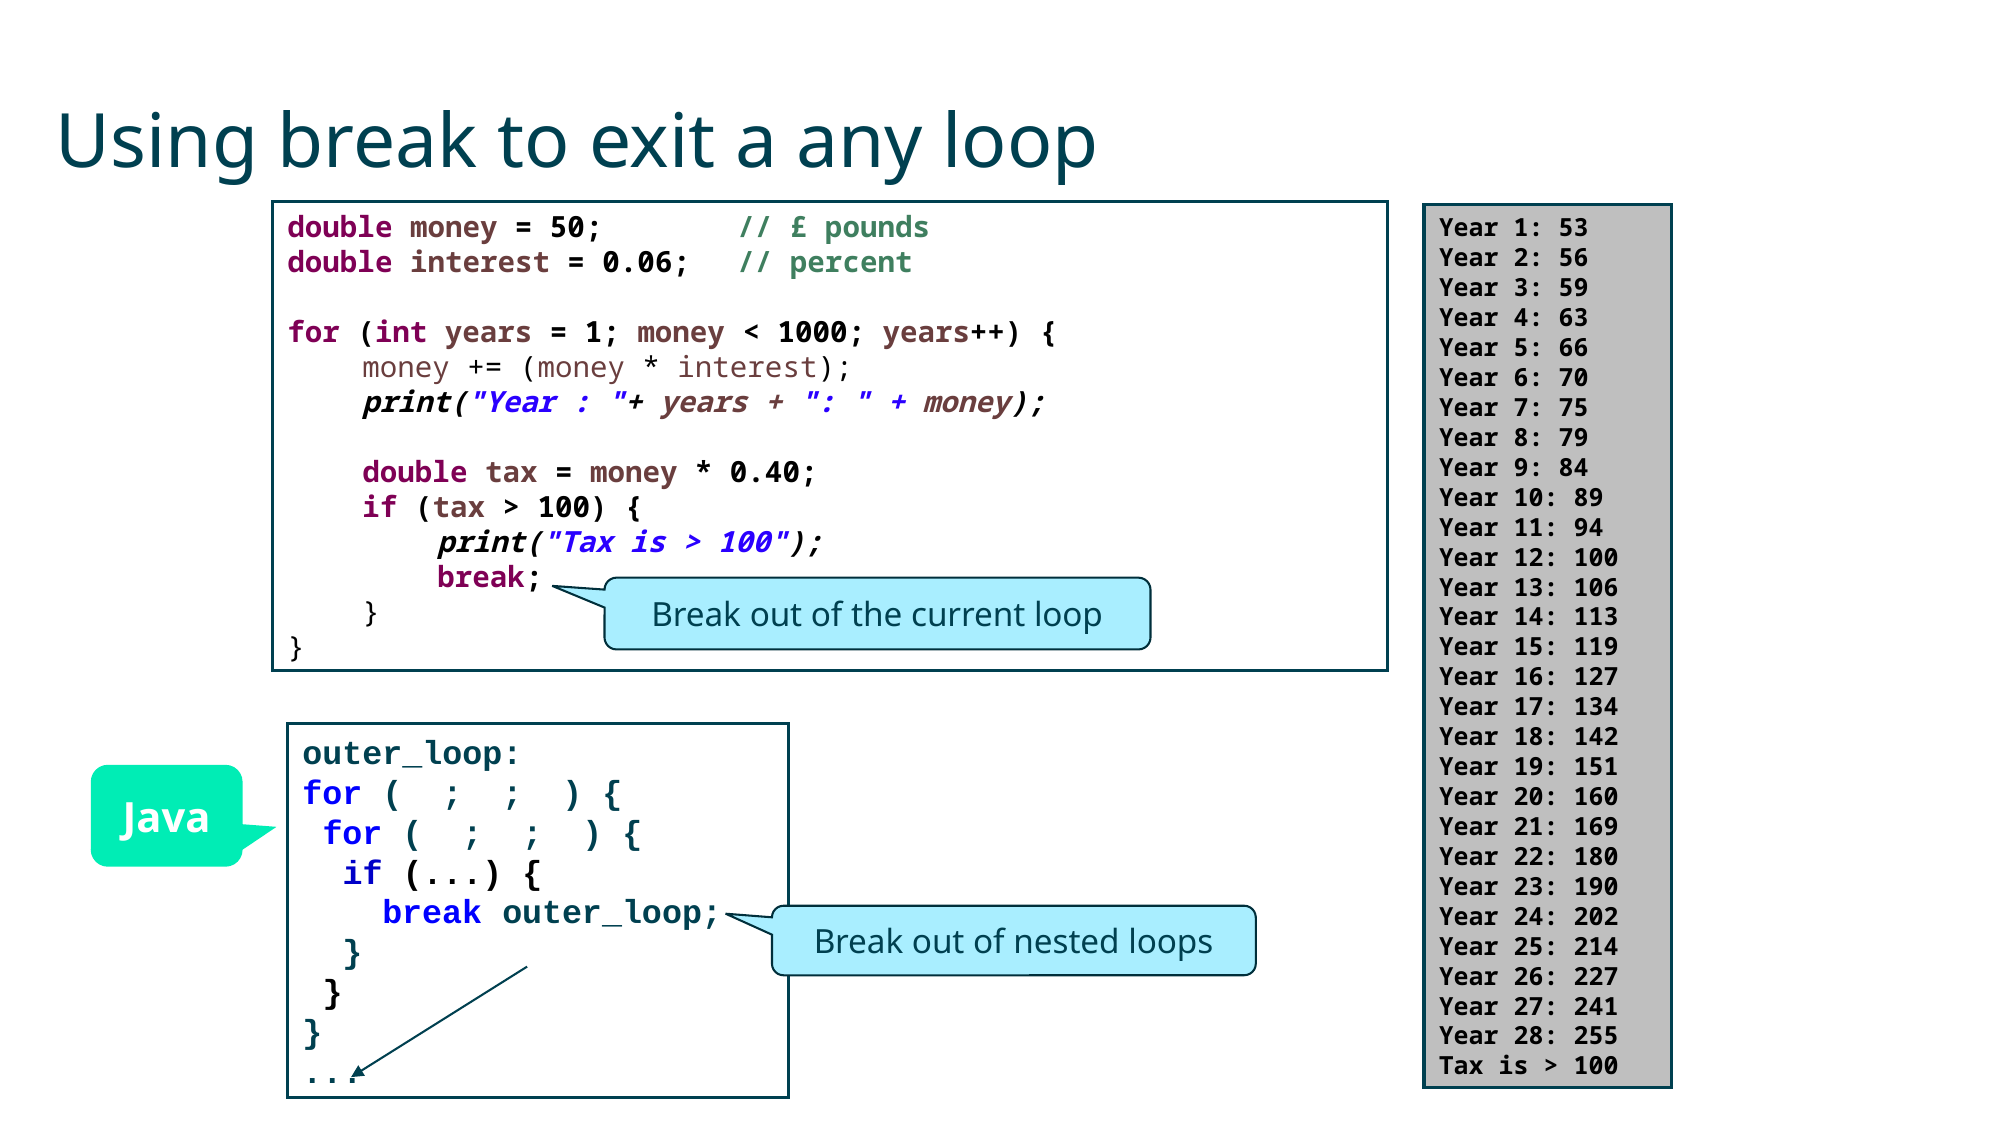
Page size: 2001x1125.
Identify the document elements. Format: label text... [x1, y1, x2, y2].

title Using break to exit a any loop [55, 92, 1946, 225]
text_box double money = 50; // £ pounds double interest = 0.06; // percent for (int years = 1; money < 1000; years++) { money += (money * interest); print("Year : "+ years + ": " + money); double tax = money * 0.40; if (tax > 100) { print("Tax is > 100"); break; } } [272, 200, 1389, 671]
text_box Year 1: 53 Year 2: 56 Year 3: 59 Year 4: 63 Year 5: 66 Year 6: 70 Year 7: 75 Year 8: 79 Year 9: 84 Year 10: 89 Year 11: 94 Year 12: 100 Year 13: 106 Year 14: 113 Year 15: 119 Year 16: 127 Year 17: 134 Year 18: 142 Year 19: 151 Year 20: 160 Year 21: 169 Year 22: 180 Year 23: 190 Year 24: 202 Year 25: 214 Year 26: 227 Year 27: 241 Year 28: 255 Tax is > 100 [1423, 204, 1672, 1088]
text_box [351, 966, 528, 1078]
text_box outer_loop: for ( ; ; ) { for ( ; ; ) { if (...) { break outer_loop; } } } ... [287, 723, 789, 1098]
text_box Java [89, 763, 280, 868]
text_box Break out of the current loop [551, 576, 1152, 651]
text_box Break out of nested loops [725, 904, 1257, 977]
